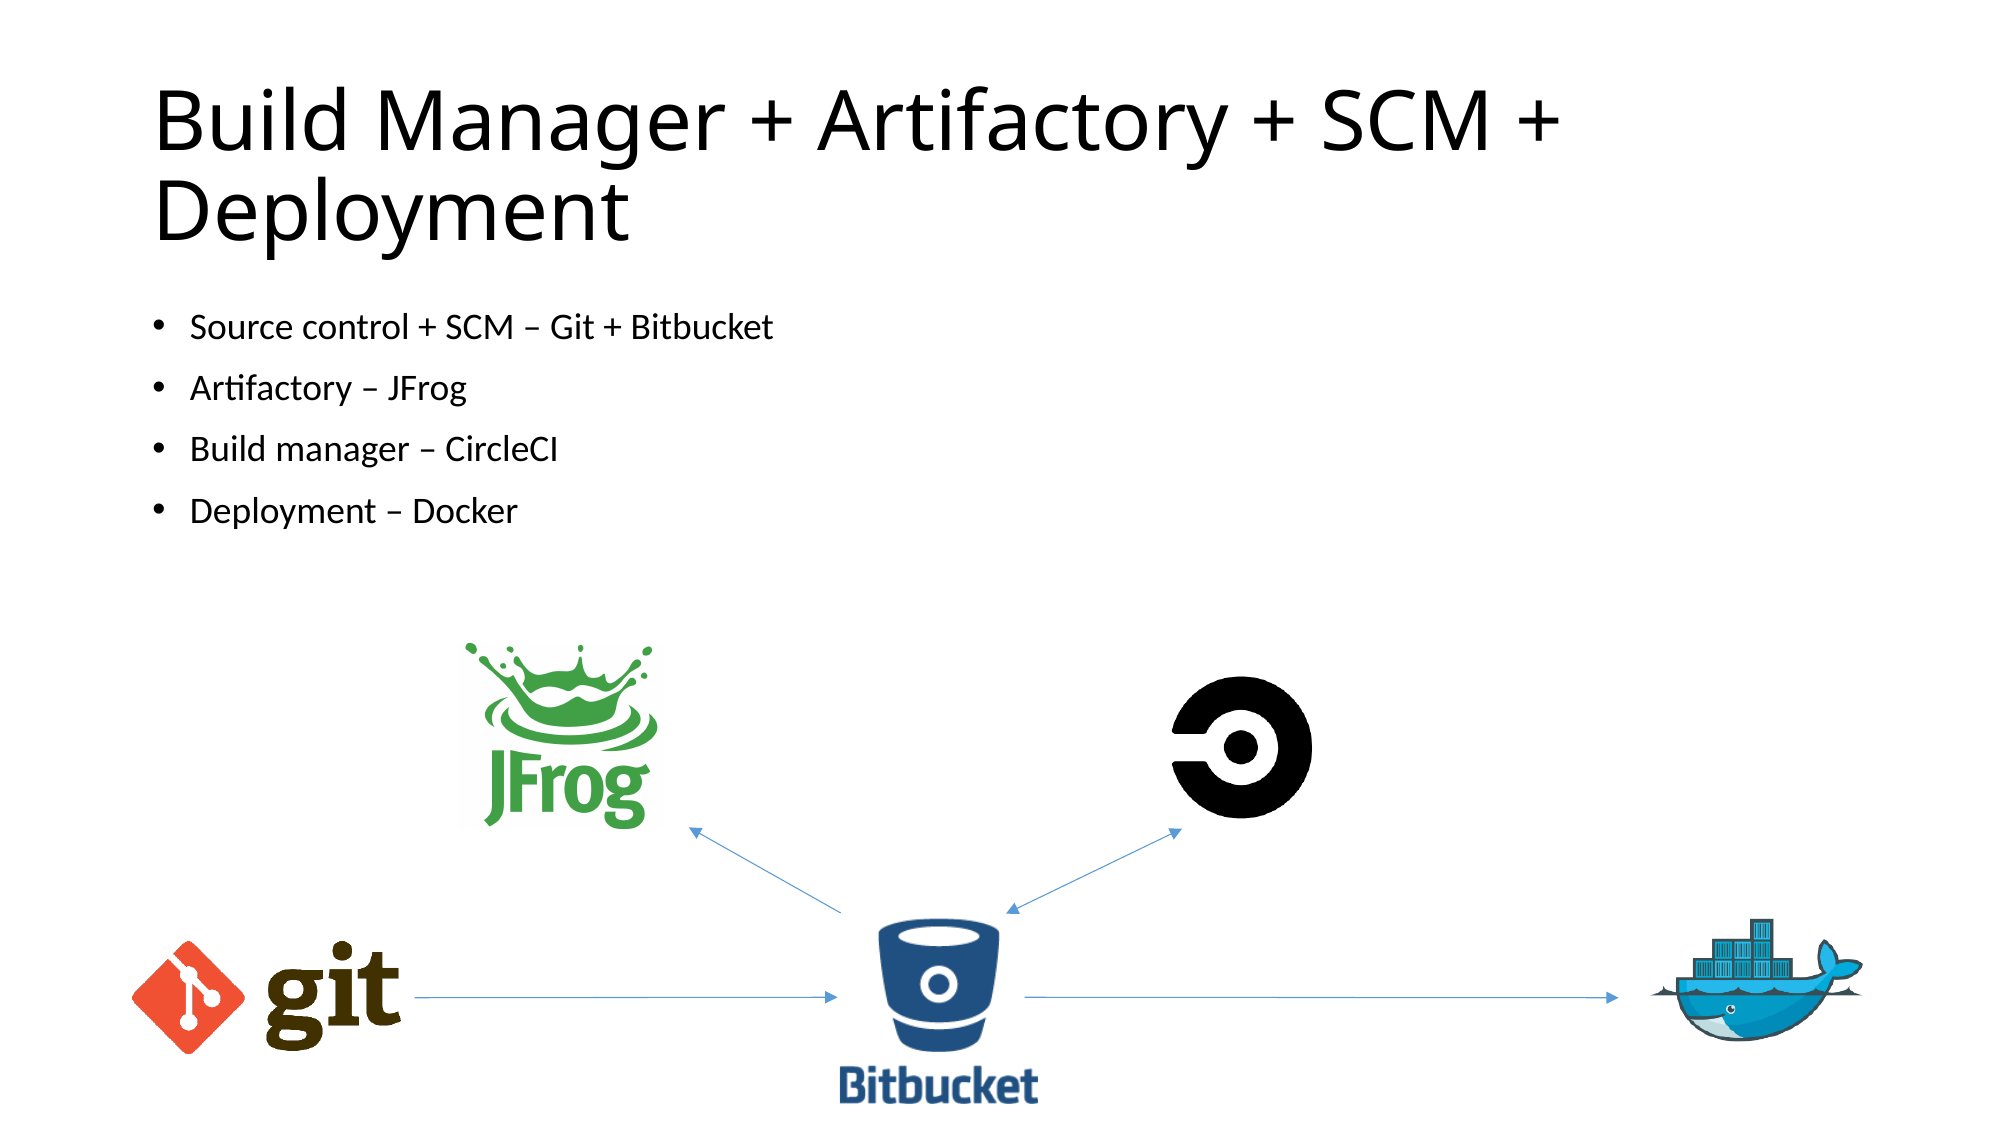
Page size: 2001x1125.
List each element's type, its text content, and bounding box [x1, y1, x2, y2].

list Source control + SCM – Git + Bitbucket Artifactory – JFrog Build manager – CircleCI Deployment – Docker [137, 299, 1863, 1014]
picture [132, 941, 401, 1054]
picture [1161, 667, 1322, 828]
picture [796, 870, 1082, 1125]
picture [457, 643, 664, 829]
title Build Manager + Artifactory + SCM + Deployment [137, 59, 1863, 278]
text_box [1005, 828, 1183, 914]
picture [1650, 873, 1863, 1087]
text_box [688, 827, 841, 913]
